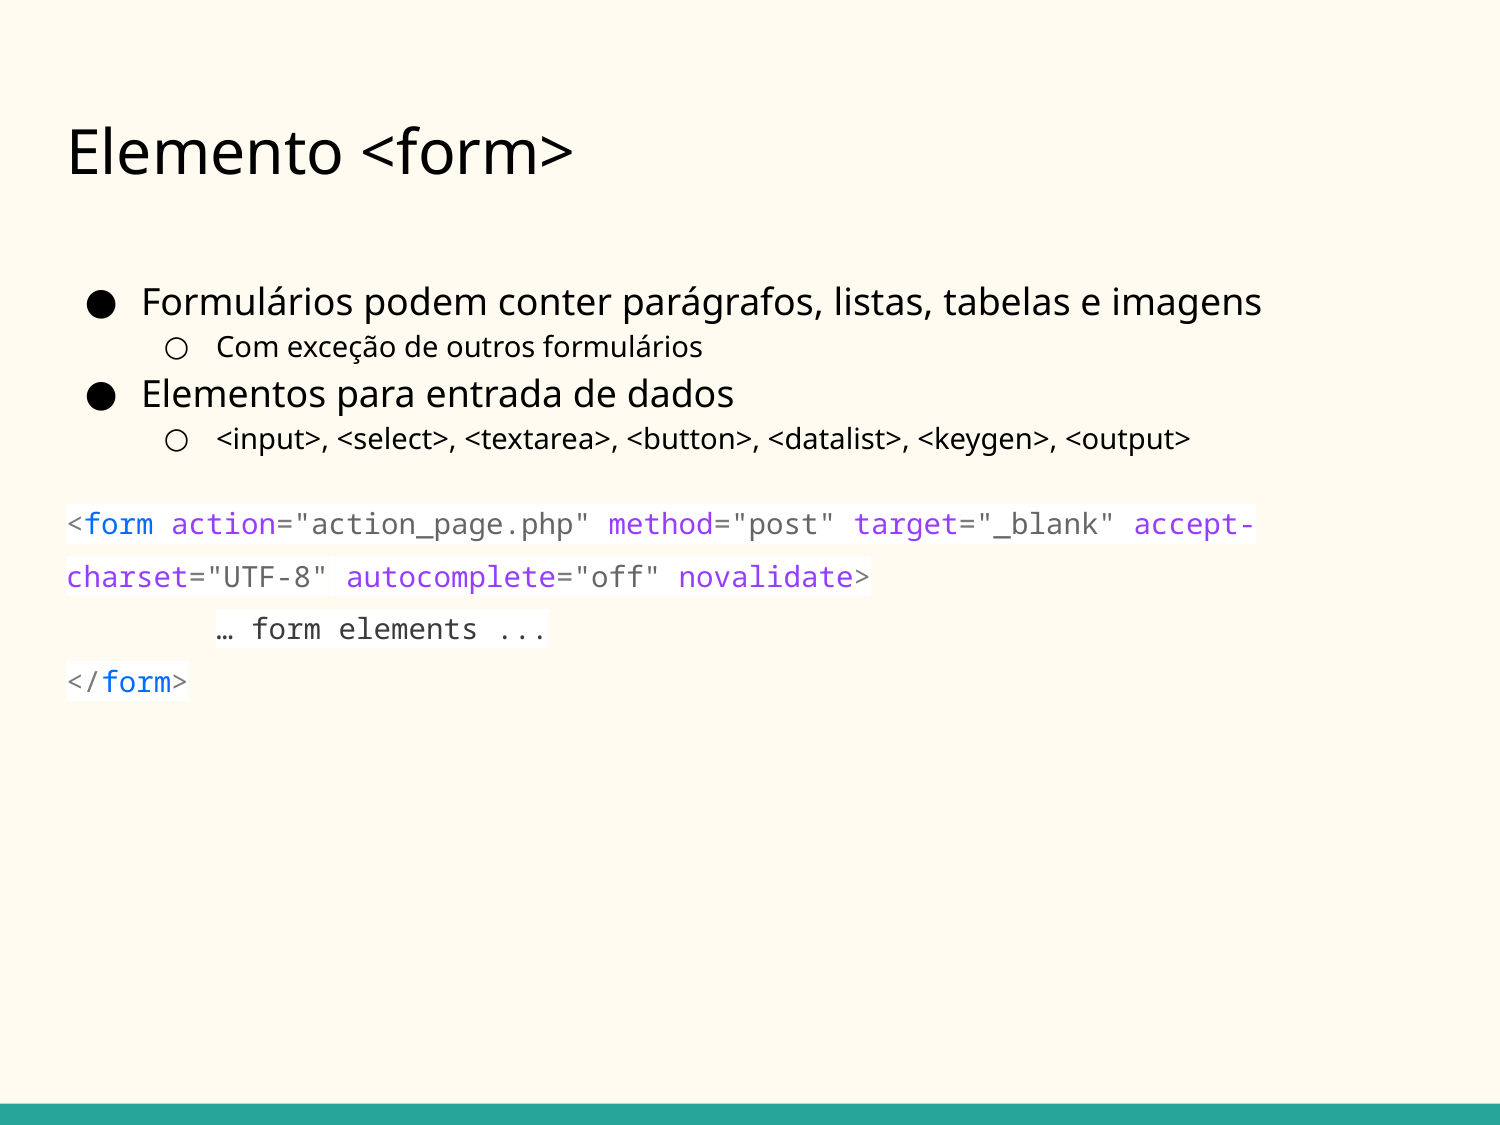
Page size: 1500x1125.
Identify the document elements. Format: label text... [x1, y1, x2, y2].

list Formulários podem conter parágrafos, listas, tabelas e imagens Com exceção de outros formulários Elementos para entrada de dados <input>, <select>, <textarea>, <button>, <datalist>, <keygen>, <output> <form action="action_page.php" method="post" target="_blank" accept-charset="UTF-8" autocomplete="off" novalidate> … form elements ... </form> [51, 256, 1449, 1000]
title Elemento <form> [51, 97, 1449, 232]
